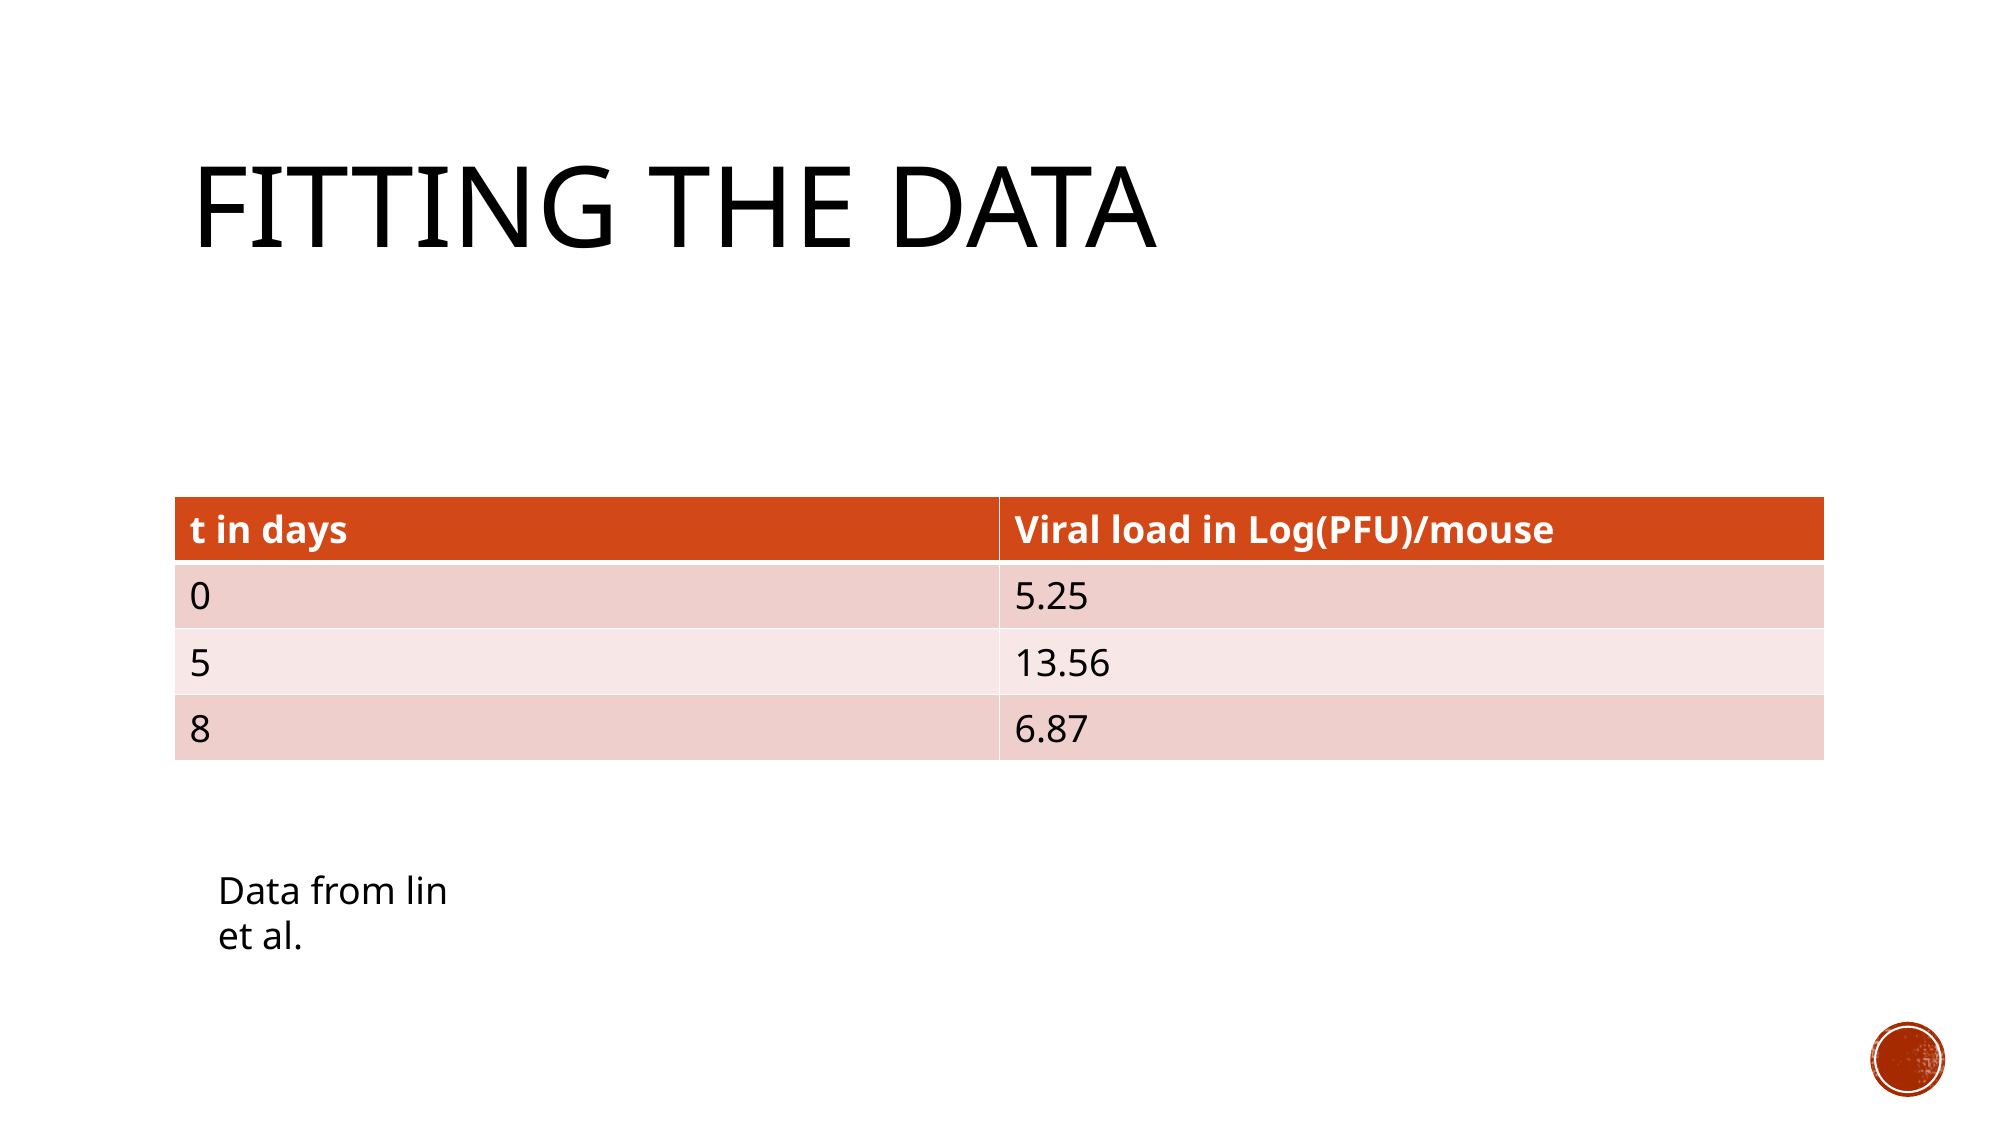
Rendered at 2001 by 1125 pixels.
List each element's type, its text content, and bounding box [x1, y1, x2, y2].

table_header Viral load in Log(PFU)/mouse [1000, 497, 1824, 560]
table_header t in days [175, 497, 999, 560]
table_cell 6.87 [1000, 695, 1824, 760]
table_cell 0 [175, 565, 999, 628]
text_box Data from lin et al. [203, 859, 474, 965]
table_cell 5 [175, 629, 999, 694]
table_cell 5.25 [1000, 565, 1824, 628]
title Fitting the data [175, 79, 1826, 344]
table_cell 13.56 [1000, 629, 1824, 694]
table_cell 8 [175, 695, 999, 760]
